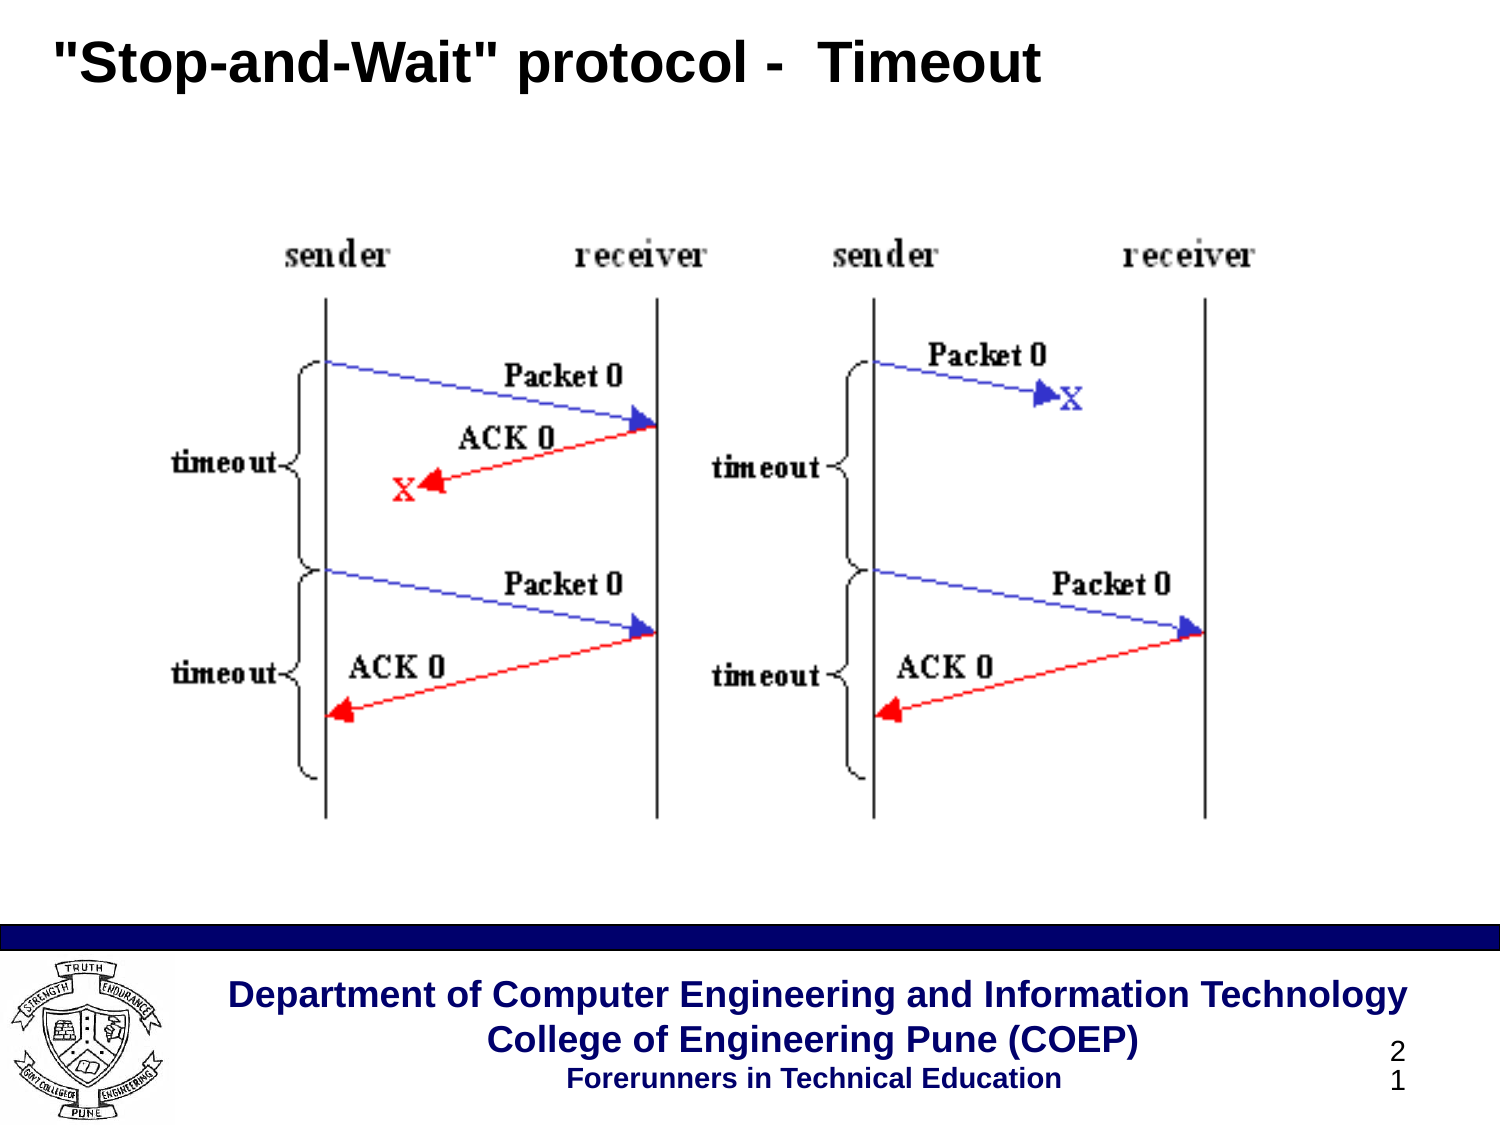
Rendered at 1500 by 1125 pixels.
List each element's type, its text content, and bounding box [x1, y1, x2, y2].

picture [0, 954, 176, 1125]
text_box [0, 924, 1500, 950]
text_box 21 [1374, 1024, 1425, 1088]
text_box [112, 99, 1350, 635]
picture [149, 187, 1363, 843]
text_box "Stop-and-Wait" protocol - Timeout [37, 24, 1425, 93]
